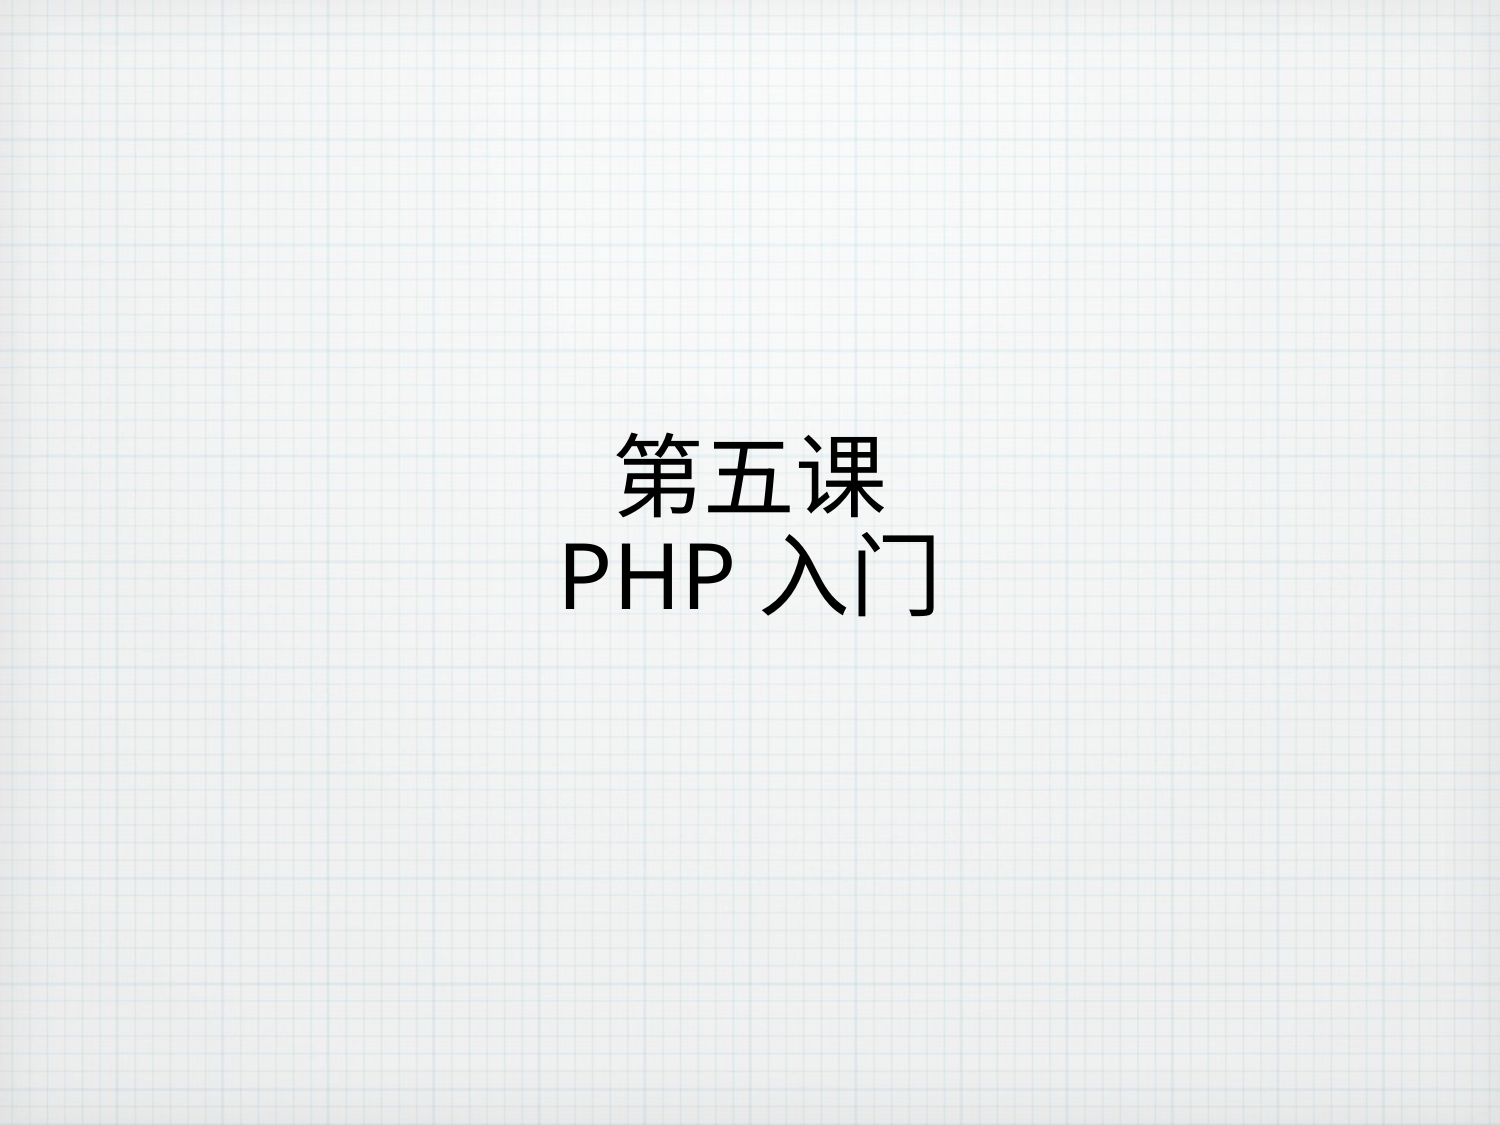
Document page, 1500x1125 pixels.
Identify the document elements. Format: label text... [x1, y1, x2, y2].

picture [0, 0, 1500, 1125]
title 第五课 PHP入门 [103, 421, 1397, 639]
